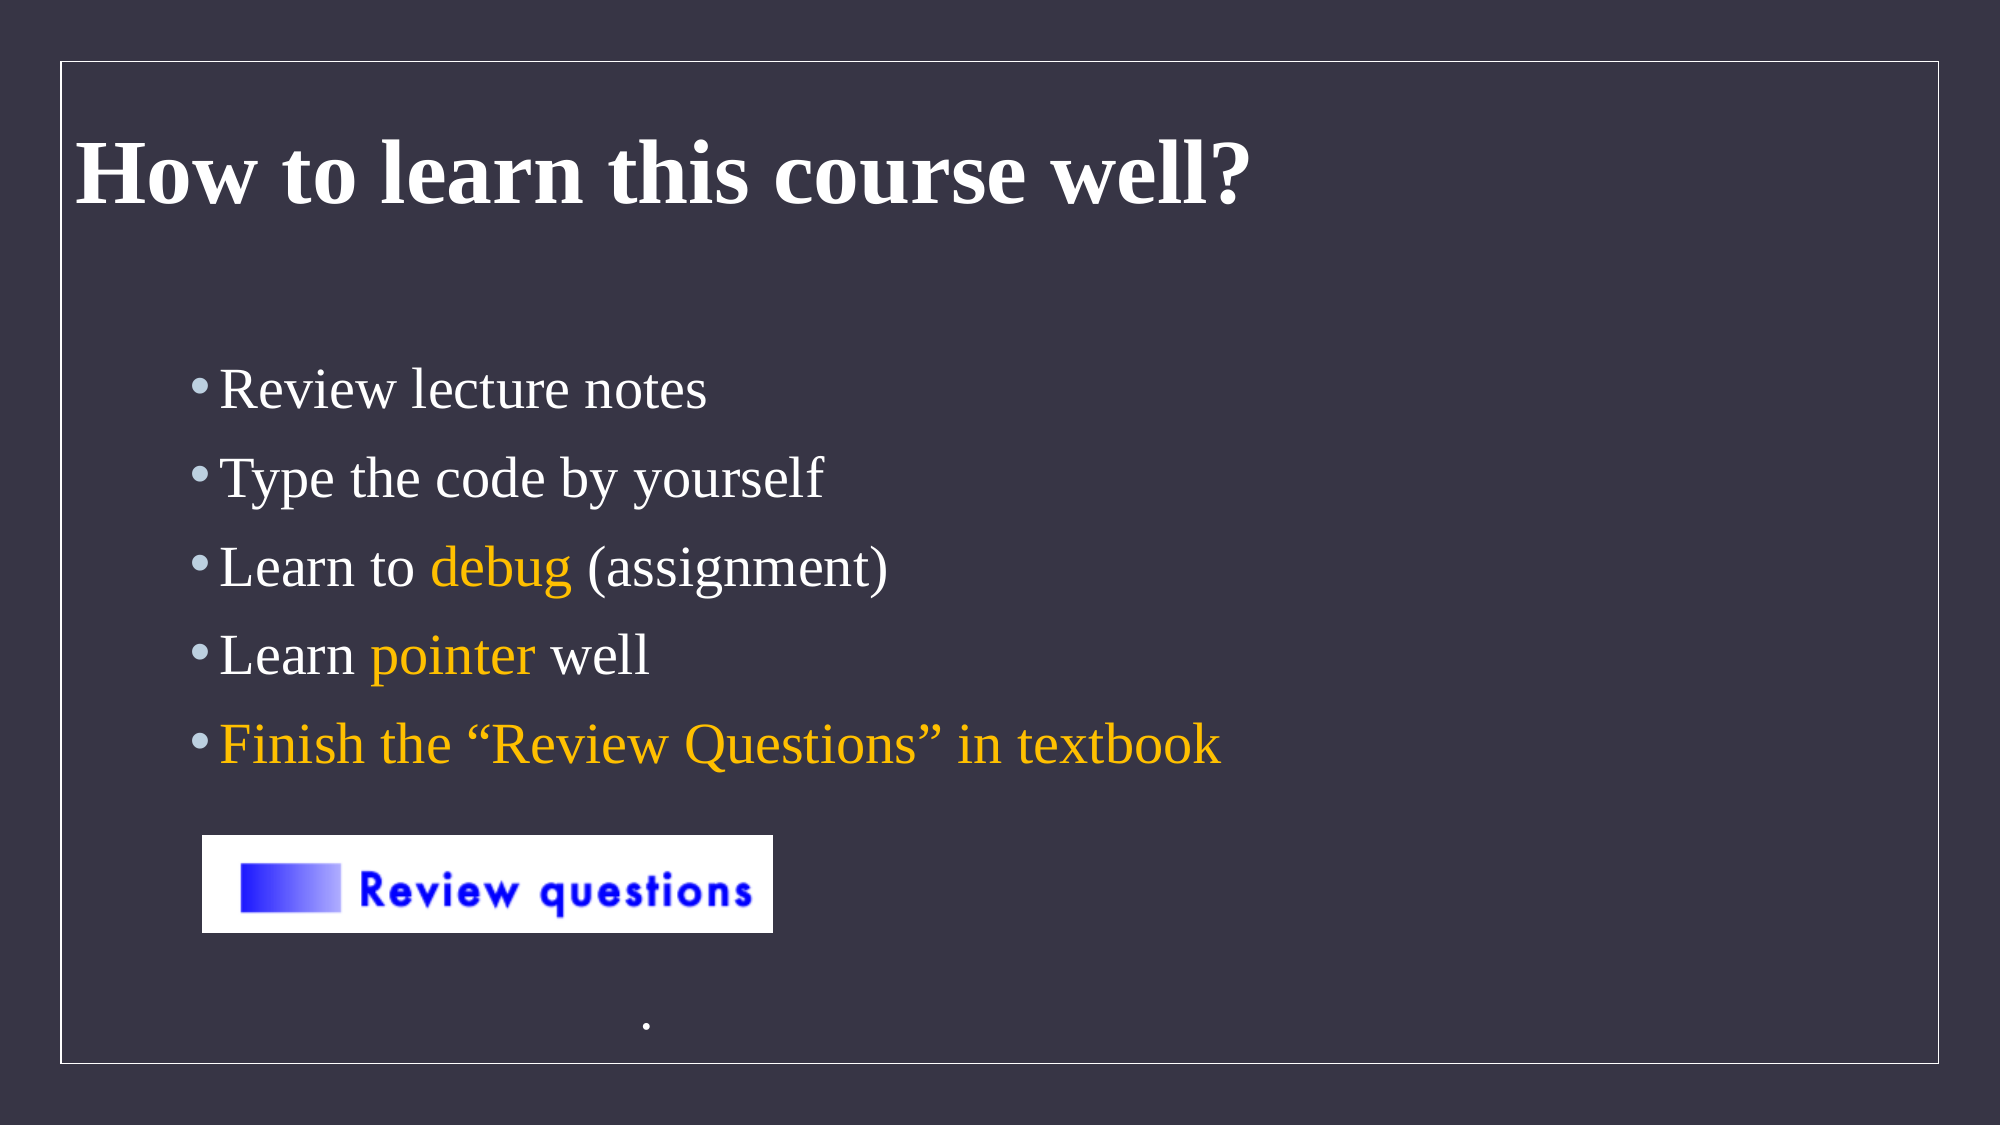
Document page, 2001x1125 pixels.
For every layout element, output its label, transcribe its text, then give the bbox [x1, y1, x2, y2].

text_box How to learn this course well? [60, 61, 1839, 287]
list Review lecture notes Type the code by yourself Learn to debug (assignment) Learn pointer well Finish the “Review Questions” in textbook . [174, 342, 1825, 988]
picture [202, 835, 773, 933]
